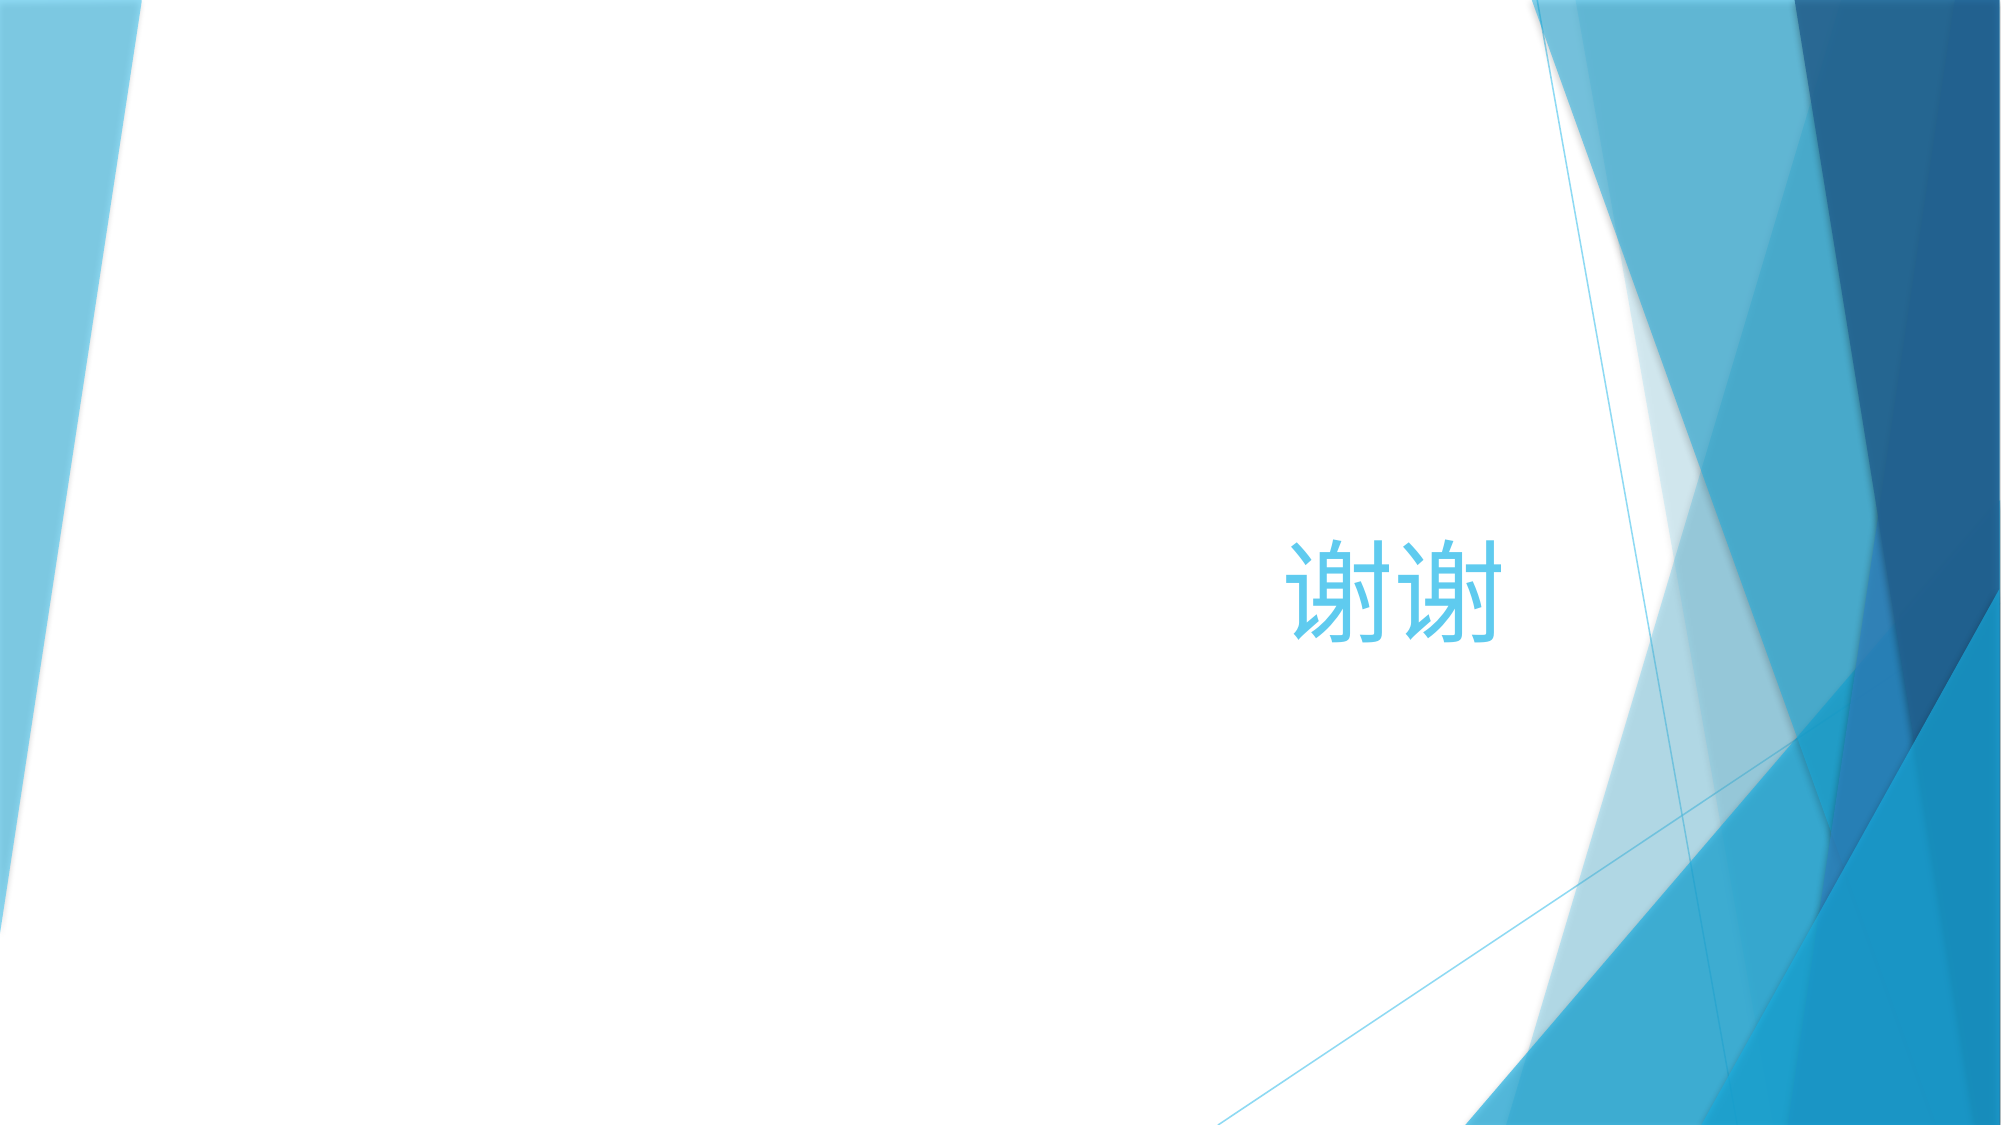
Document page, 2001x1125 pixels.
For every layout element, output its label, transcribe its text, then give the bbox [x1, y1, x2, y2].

title 谢谢 [247, 394, 1522, 665]
